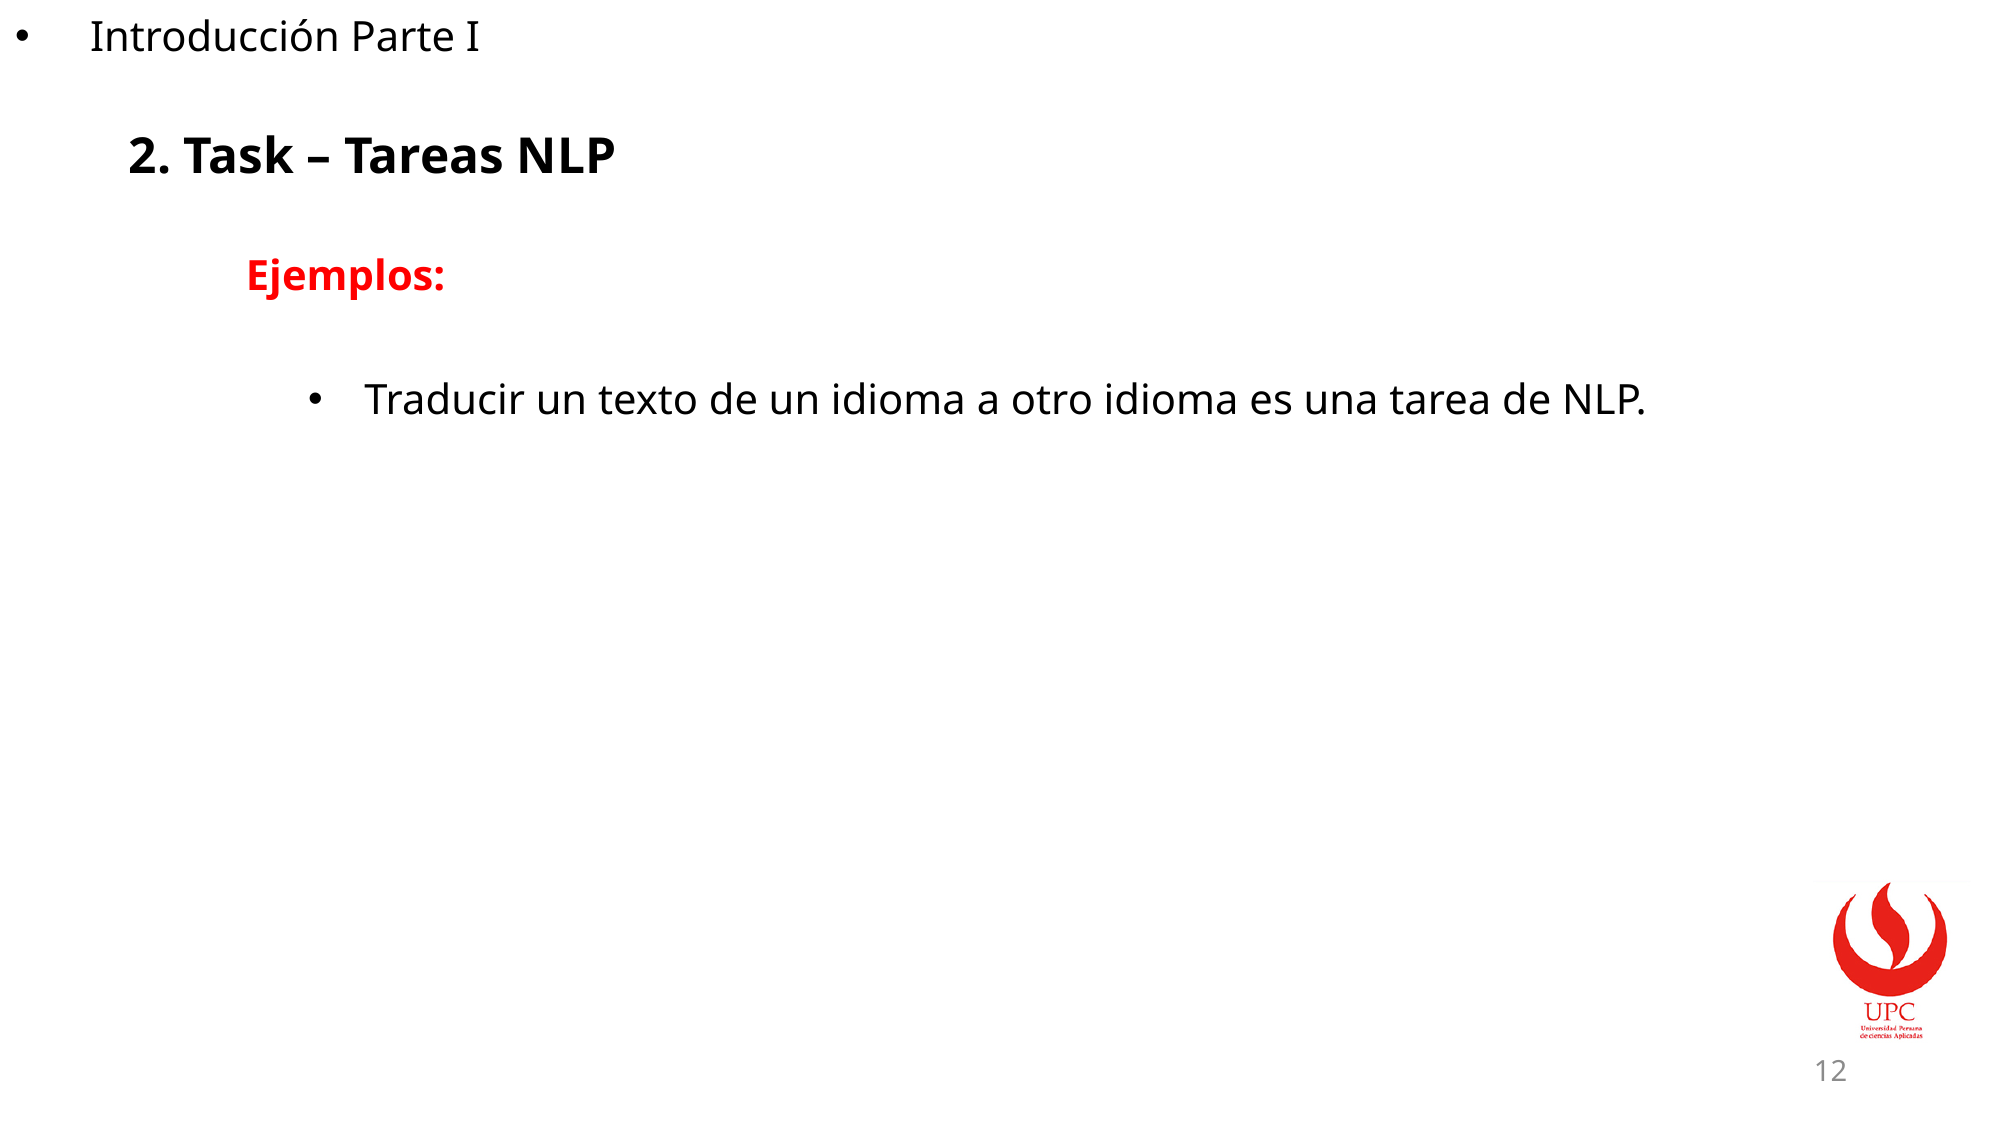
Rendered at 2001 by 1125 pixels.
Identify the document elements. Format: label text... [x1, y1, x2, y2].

text_box 2. Task – Tareas NLP [113, 87, 1077, 192]
text_box Ejemplos: [230, 208, 1515, 313]
text_box Traducir un texto de un idioma a otro idioma es una tarea de NLP. [293, 308, 1771, 464]
text_box Introducción Parte I [0, 0, 902, 88]
slide_number 12 [1412, 1042, 1863, 1103]
picture [1809, 879, 1973, 1043]
